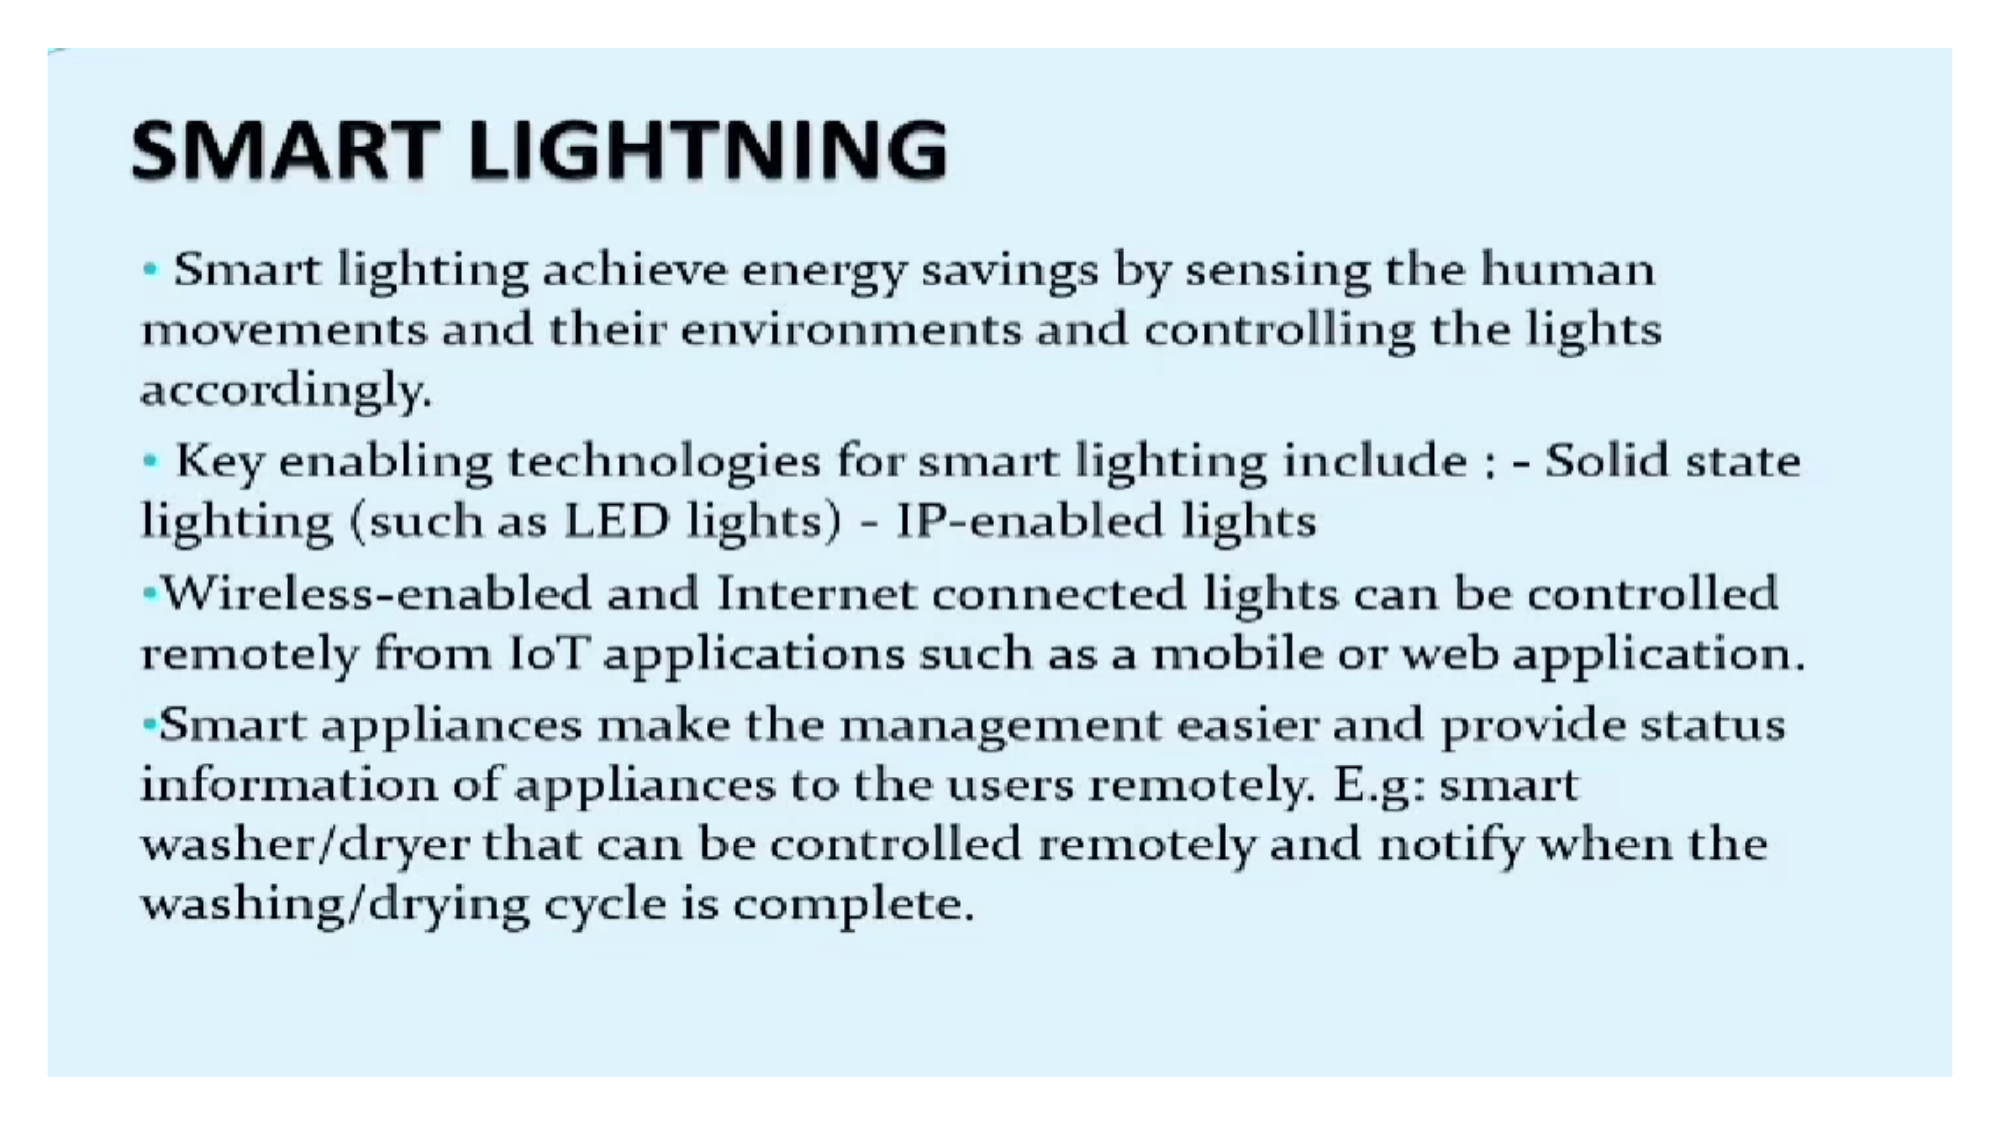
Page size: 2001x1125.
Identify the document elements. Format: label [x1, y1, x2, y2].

picture [47, 48, 1953, 1077]
